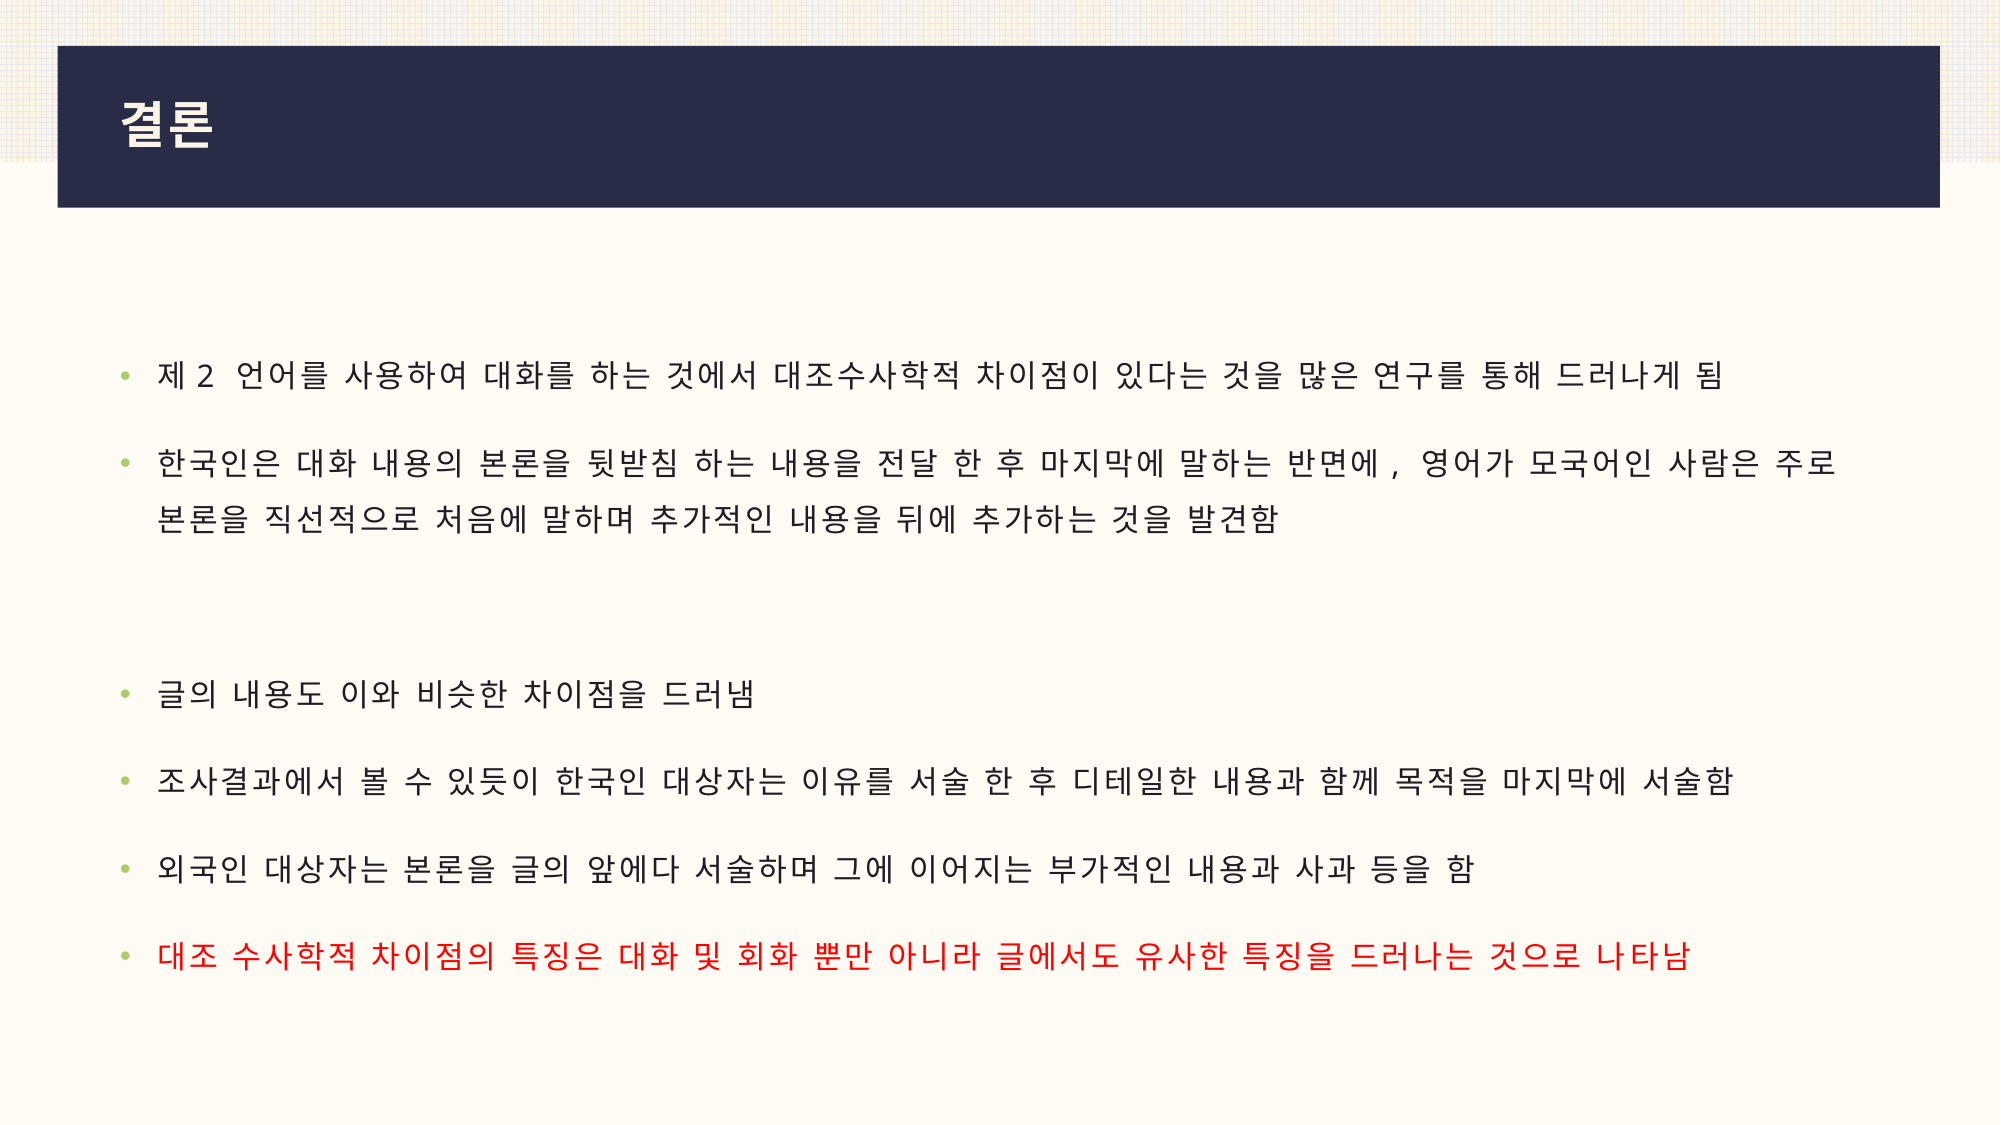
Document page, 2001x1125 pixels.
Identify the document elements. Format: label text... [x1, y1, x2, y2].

list 제2 언어를 사용하여 대화를 하는 것에서 대조수사학적 차이점이 있다는 것을 많은 연구를 통해 드러나게 됨 한국인은 대화 내용의 본론을 뒷받침 하는 내용을 전달 한 후 마지막에 말하는 반면에, 영어가 모국어인 사람은 주로 본론을 직선적으로 처음에 말하며 추가적인 내용을 뒤에 추가하는 것을 발견함 글의 내용도 이와 비슷한 차이점을 드러냄 조사결과에서 볼 수 있듯이 한국인 대상자는 이유를 서술 한 후 디테일한 내용과 함께 목적을 마지막에 서술함 외국인 대상자는 본론을 글의 앞에다 서술하며 그에 이어지는 부가적인 내용과 사과 등을 함 대조 수사학적 차이점의 특징은 대화 및 회화 뿐만 아니라 글에서도 유사한 특징을 드러나는 것으로 나타남 [104, 330, 1901, 1103]
title 결론 [104, 79, 1894, 176]
